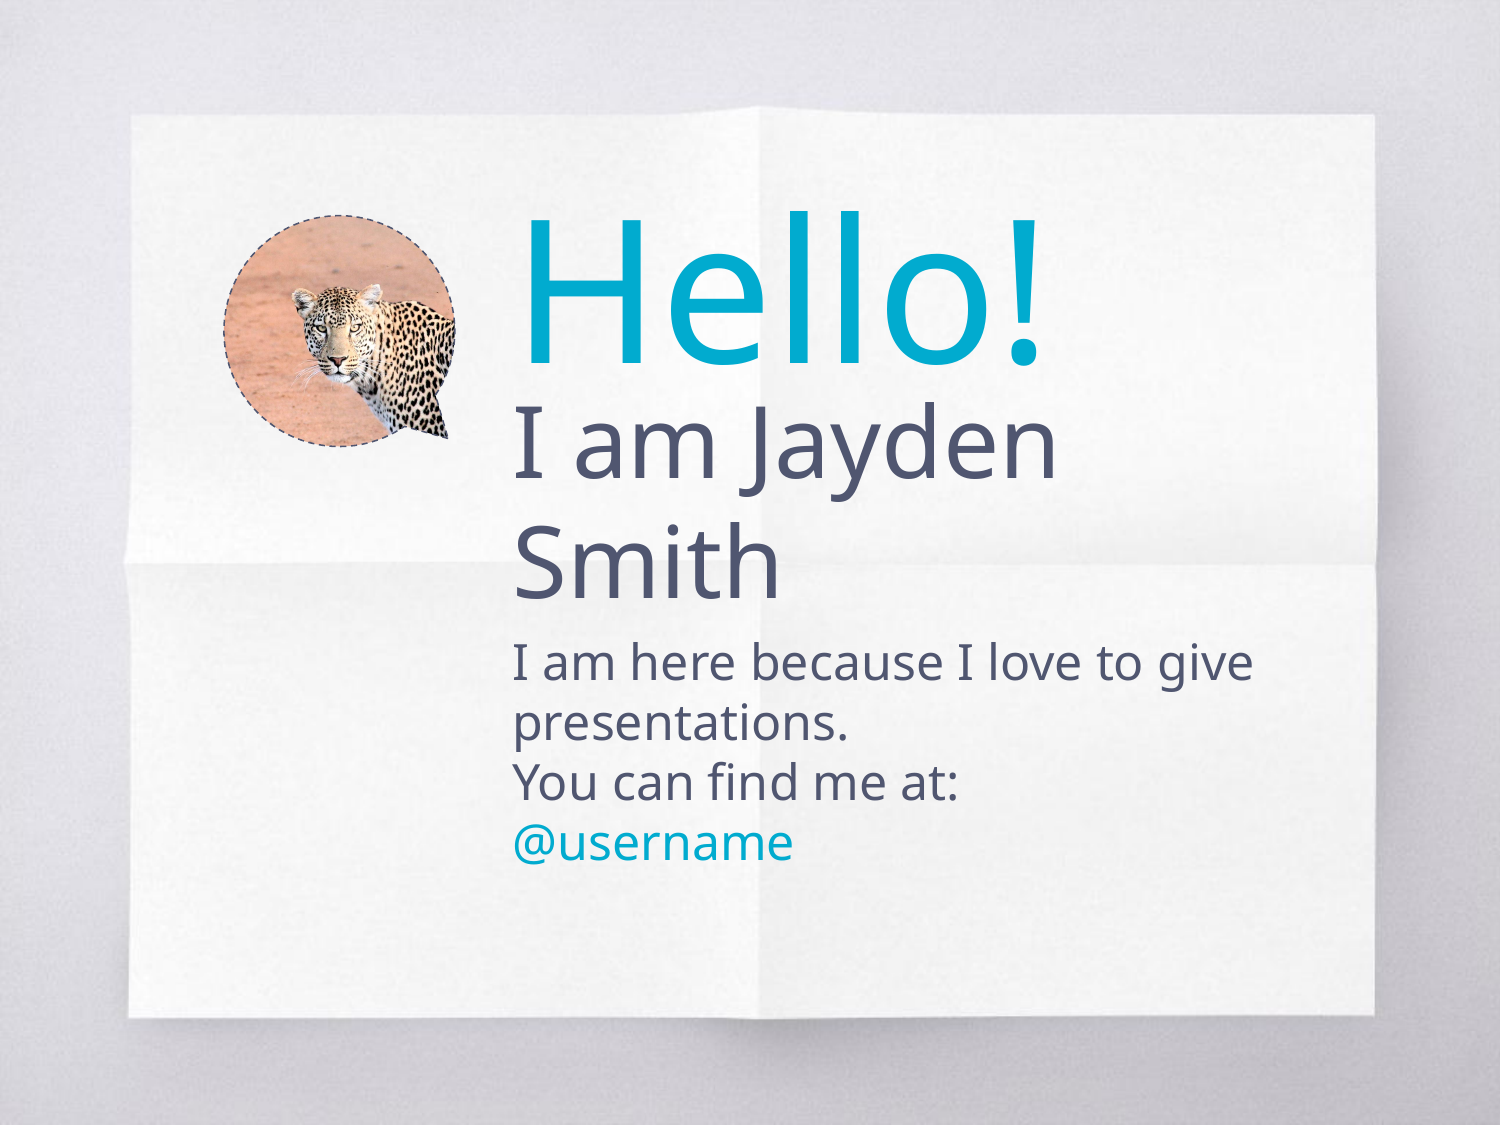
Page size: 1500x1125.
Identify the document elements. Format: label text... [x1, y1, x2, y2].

title Hello! [497, 165, 1312, 419]
list I am here because I love to give presentations. You can find me at: @username [497, 615, 1312, 959]
picture [0, 0, 1500, 1125]
subtitle I am Jayden Smith [497, 363, 1297, 536]
